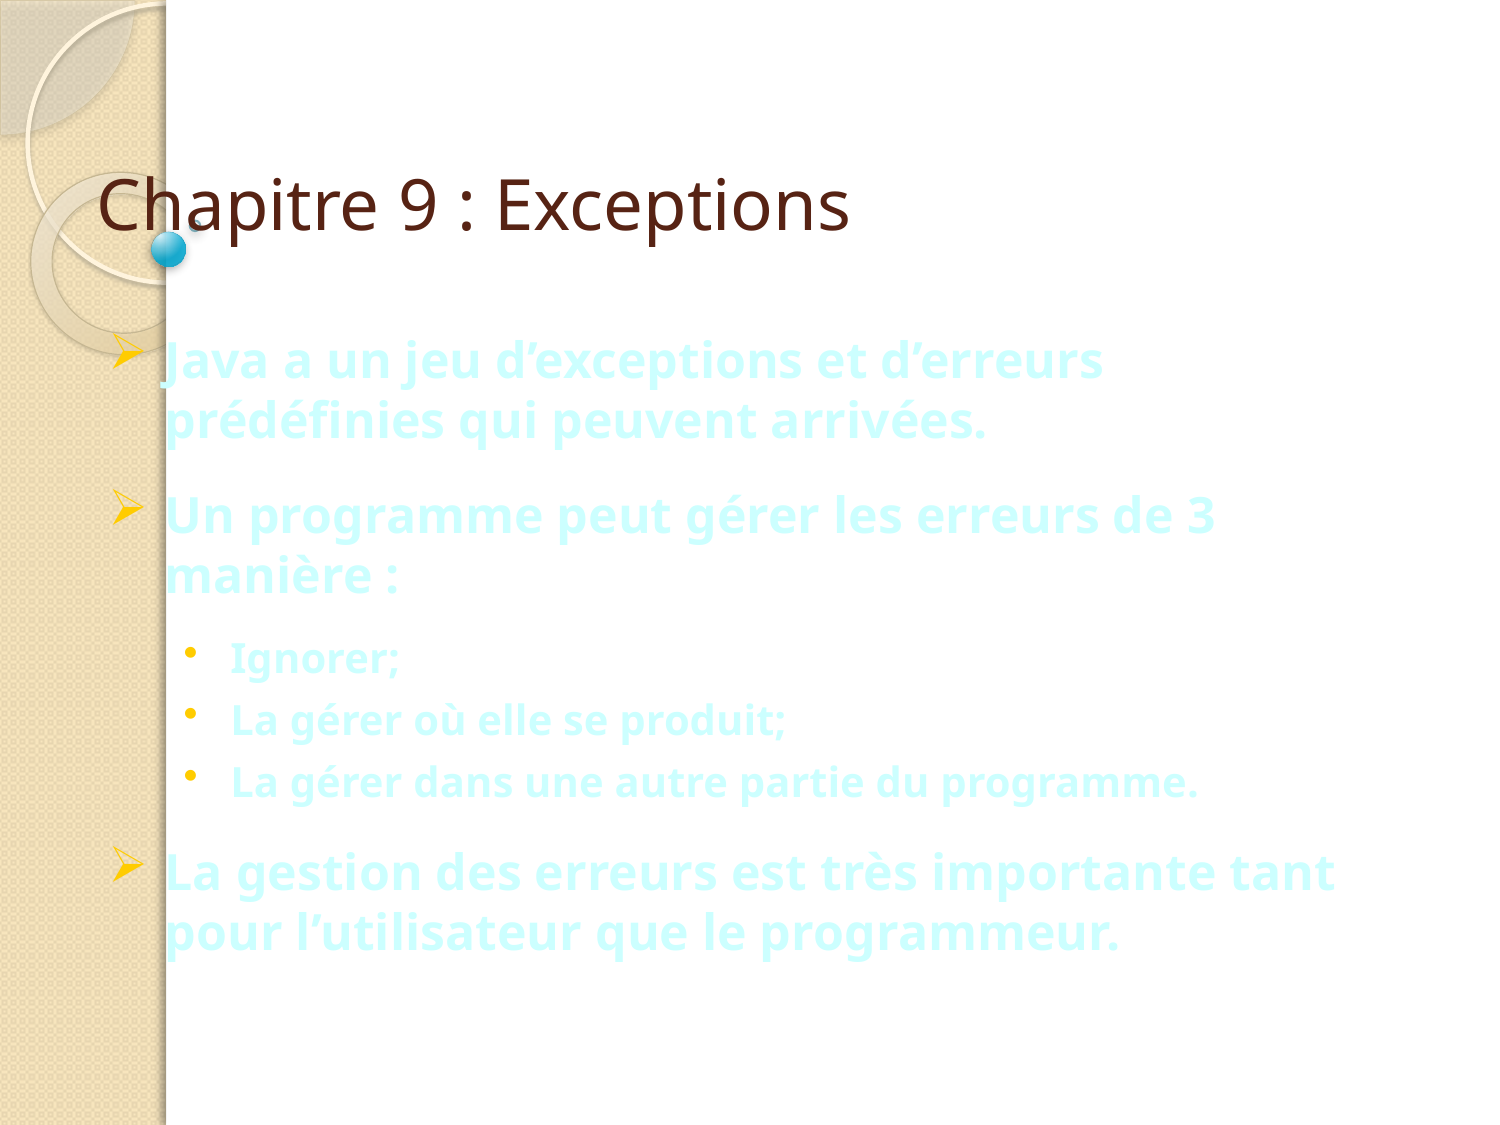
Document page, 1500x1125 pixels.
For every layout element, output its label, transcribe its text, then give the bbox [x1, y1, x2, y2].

title Chapitre 9 : Exceptions [82, 152, 1370, 340]
subtitle Java a un jeu d’exceptions et d’erreurs prédéfinies qui peuvent arrivées. Un programme peut gérer les erreurs de 3 manière : Ignorer; La gérer où elle se produit; La gérer dans une autre partie du programme. La gestion des erreurs est très importante tant pour l’utilisateur que le programmeur. [93, 328, 1383, 1067]
